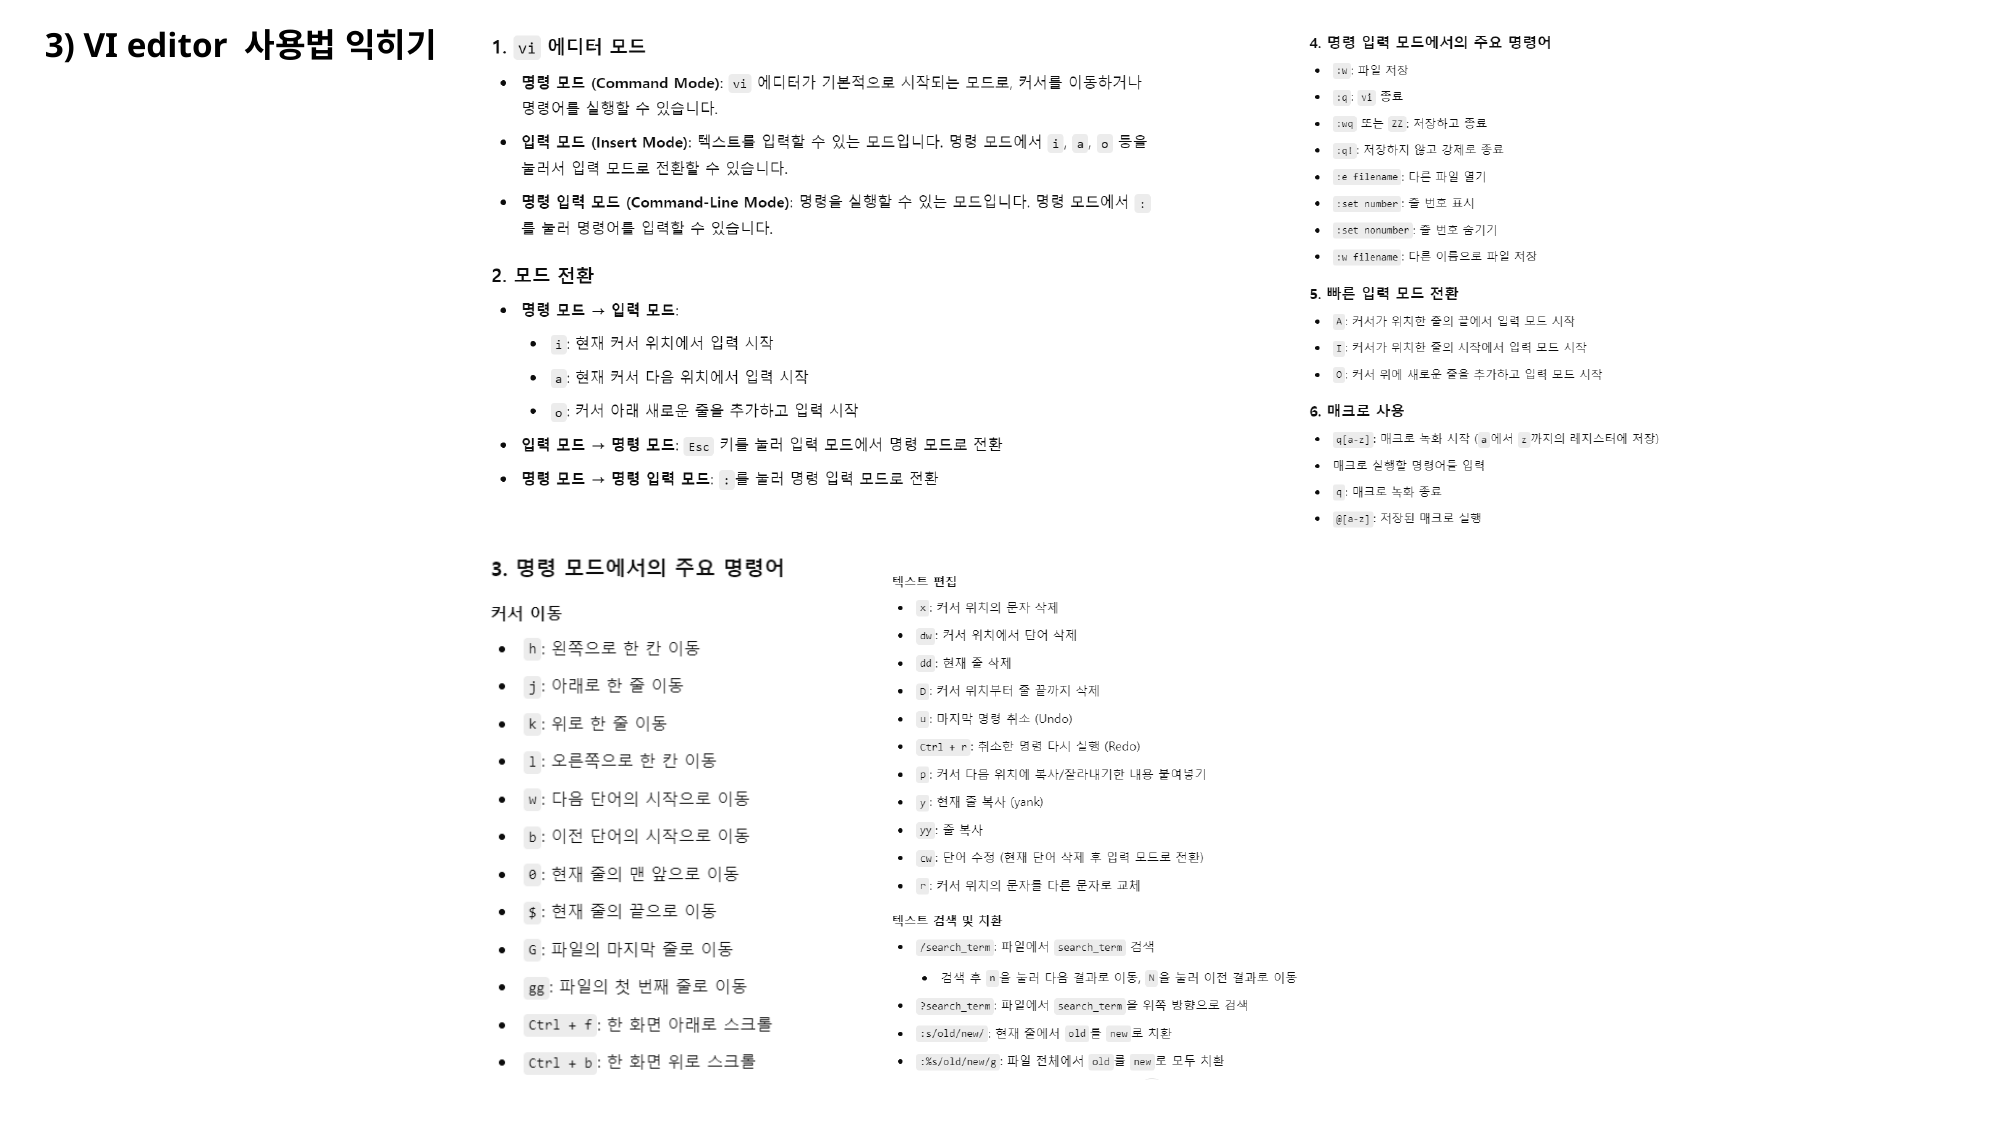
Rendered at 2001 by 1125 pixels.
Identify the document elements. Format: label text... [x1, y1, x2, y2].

picture [453, 23, 1206, 503]
picture [1301, 23, 1812, 539]
picture [471, 538, 1320, 1093]
text_box 3) VI editor 사용법 익히기 [44, 23, 438, 64]
